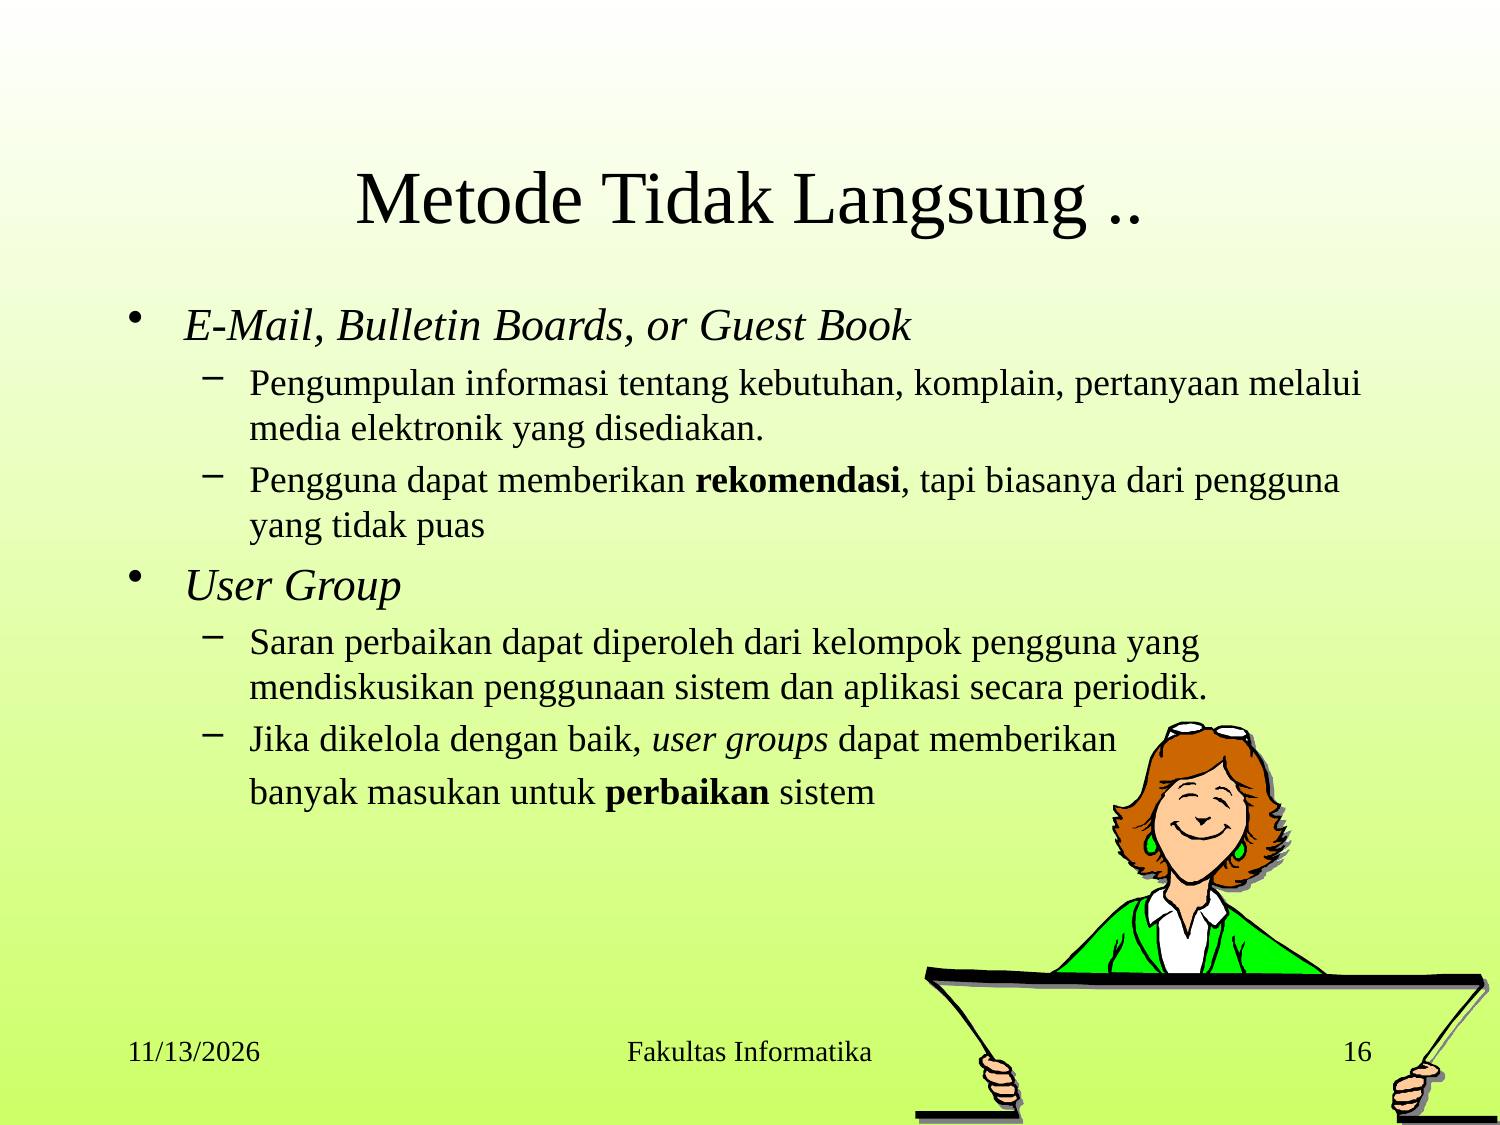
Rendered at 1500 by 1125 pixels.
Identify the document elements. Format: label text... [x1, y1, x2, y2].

slide_number 16 [1074, 1024, 1388, 1101]
title Metode Tidak Langsung .. [112, 99, 1388, 287]
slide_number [112, 1024, 426, 1101]
footer Fakultas Informatika [512, 1024, 988, 1101]
list E-Mail, Bulletin Boards, or Guest Book Pengumpulan informasi tentang kebutuhan, komplain, pertanyaan melalui media elektronik yang disediakan. Pengguna dapat memberikan rekomendasi, tapi biasanya dari pengguna yang tidak puas User Group Saran perbaikan dapat diperoleh dari kelompok pengguna yang mendiskusikan penggunaan sistem dan aplikasi secara periodik. Jika dikelola dengan baik, user groups dapat memberikan banyak masukan untuk perbaikan sistem [112, 287, 1388, 963]
